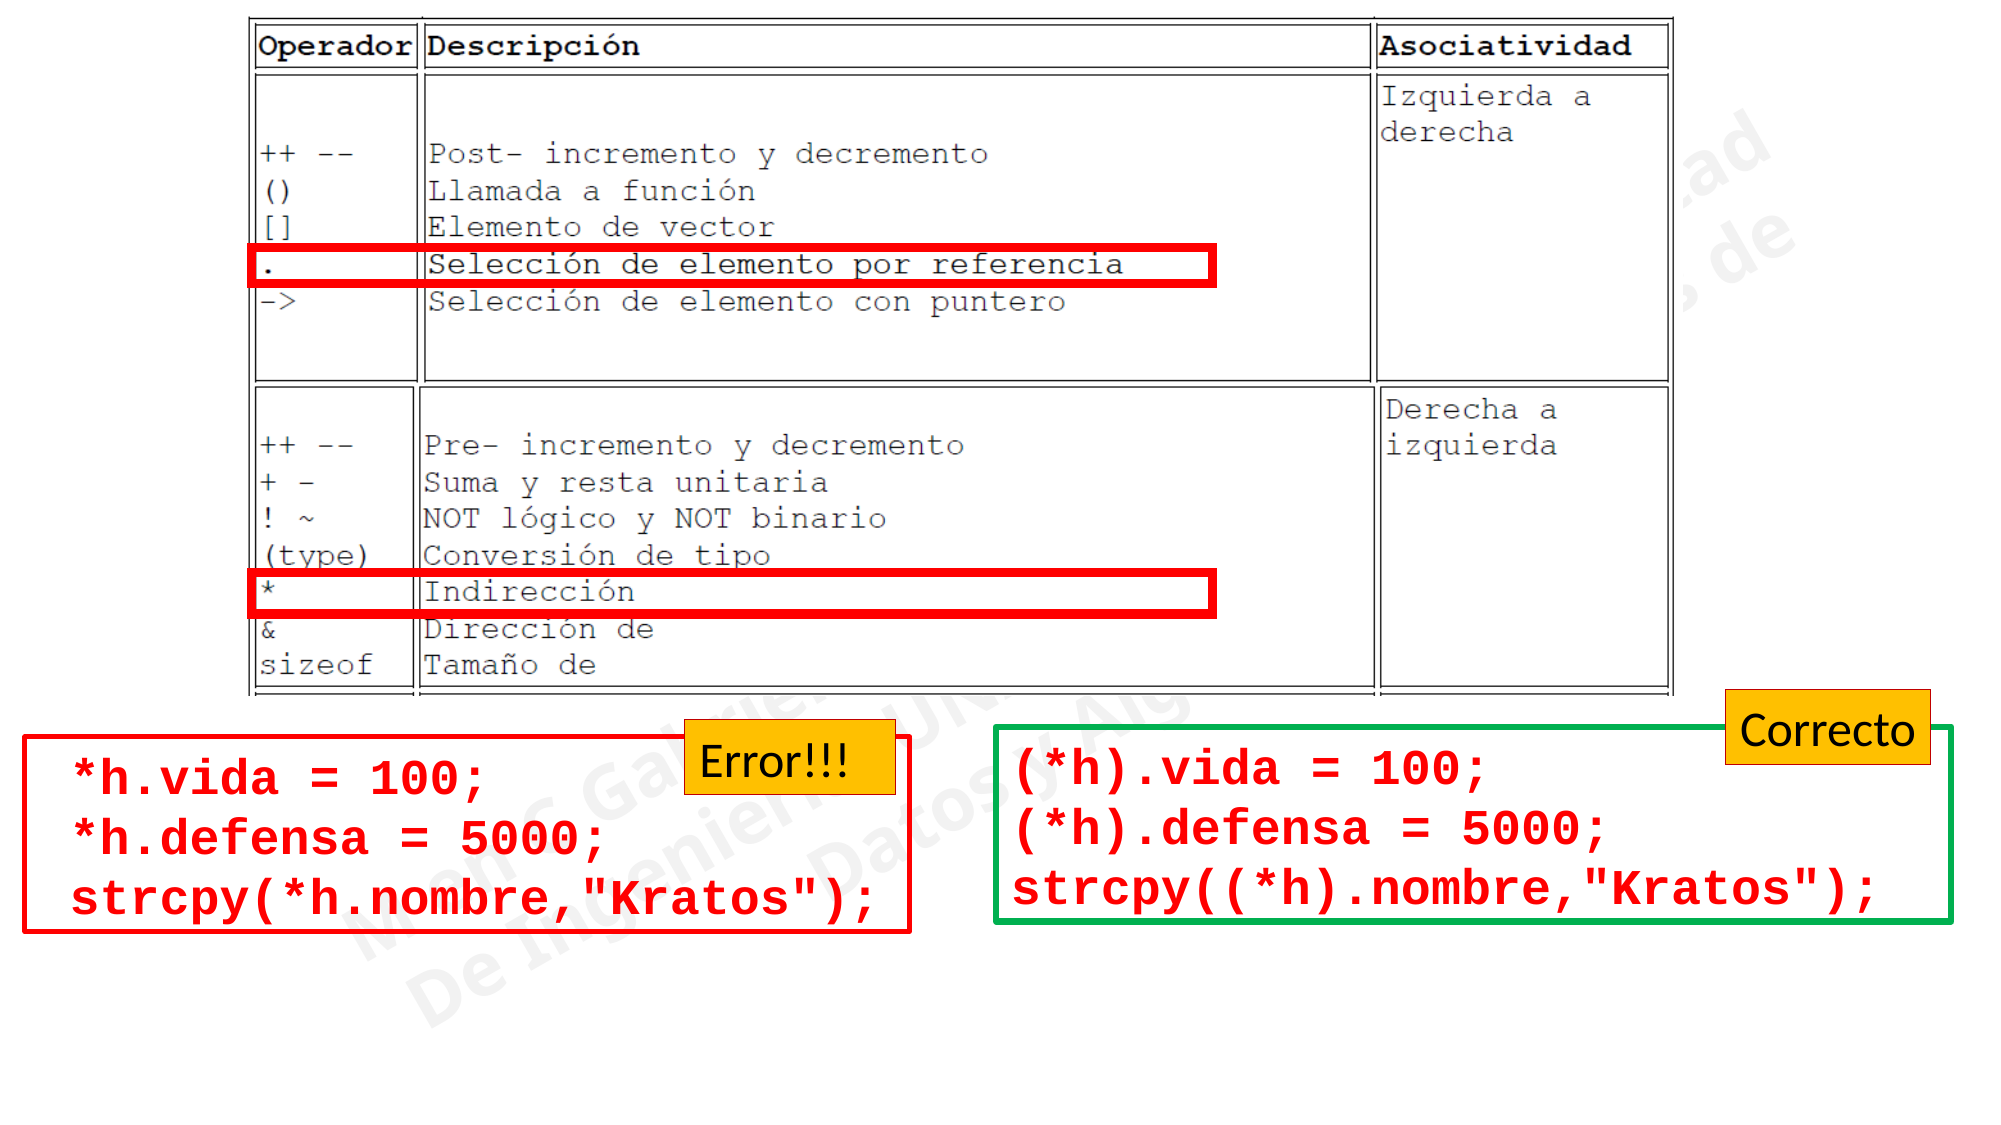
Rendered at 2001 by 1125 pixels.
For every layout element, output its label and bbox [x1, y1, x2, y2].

text_box [996, 689, 1952, 924]
text_box [24, 719, 910, 934]
picture [241, 9, 1683, 696]
